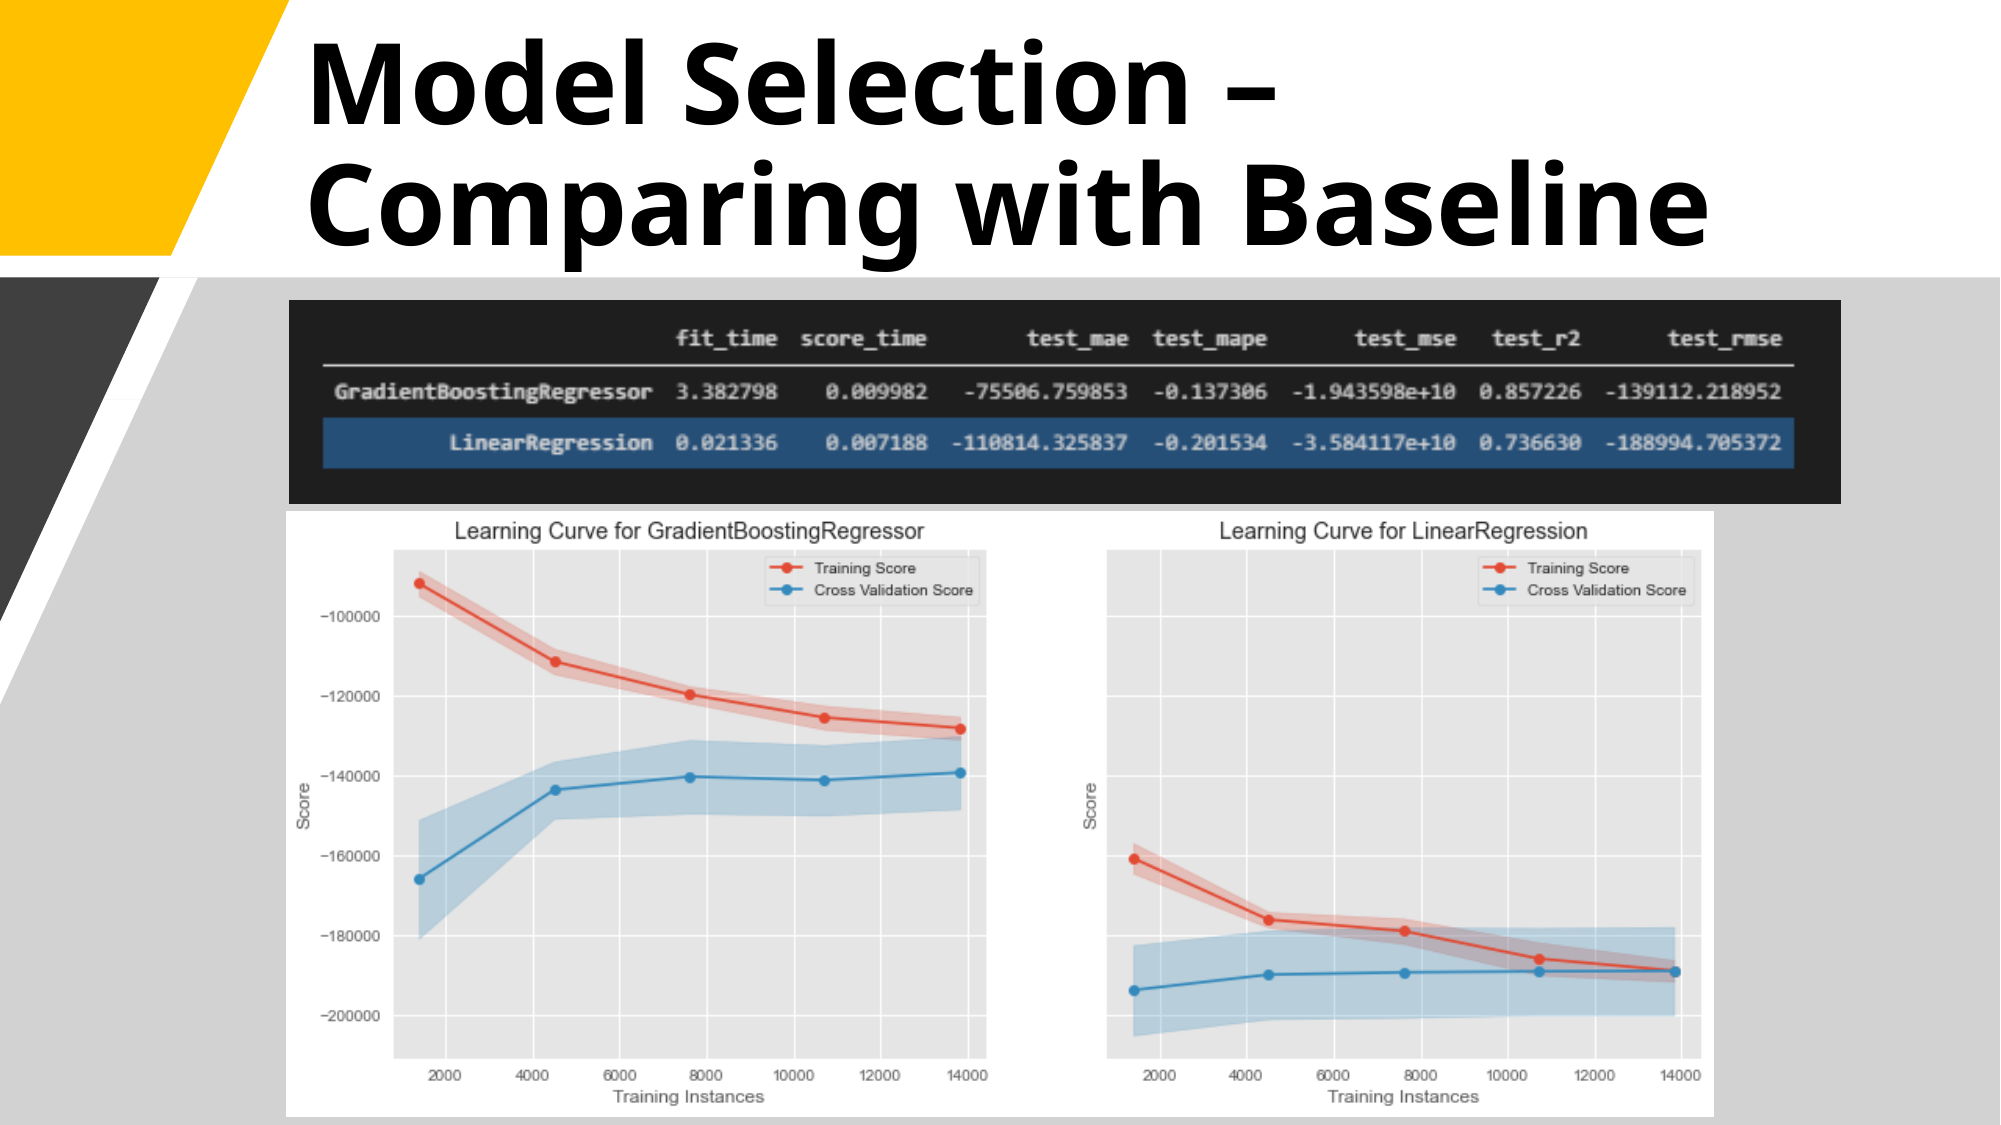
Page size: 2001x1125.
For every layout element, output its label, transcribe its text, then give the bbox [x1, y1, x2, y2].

picture [289, 300, 1841, 504]
picture [286, 511, 1714, 1117]
text_box [0, 276, 162, 622]
text_box [0, 0, 289, 257]
title Model Selection – Comparing with Baseline [289, 0, 1878, 278]
text_box [0, 276, 2000, 1125]
